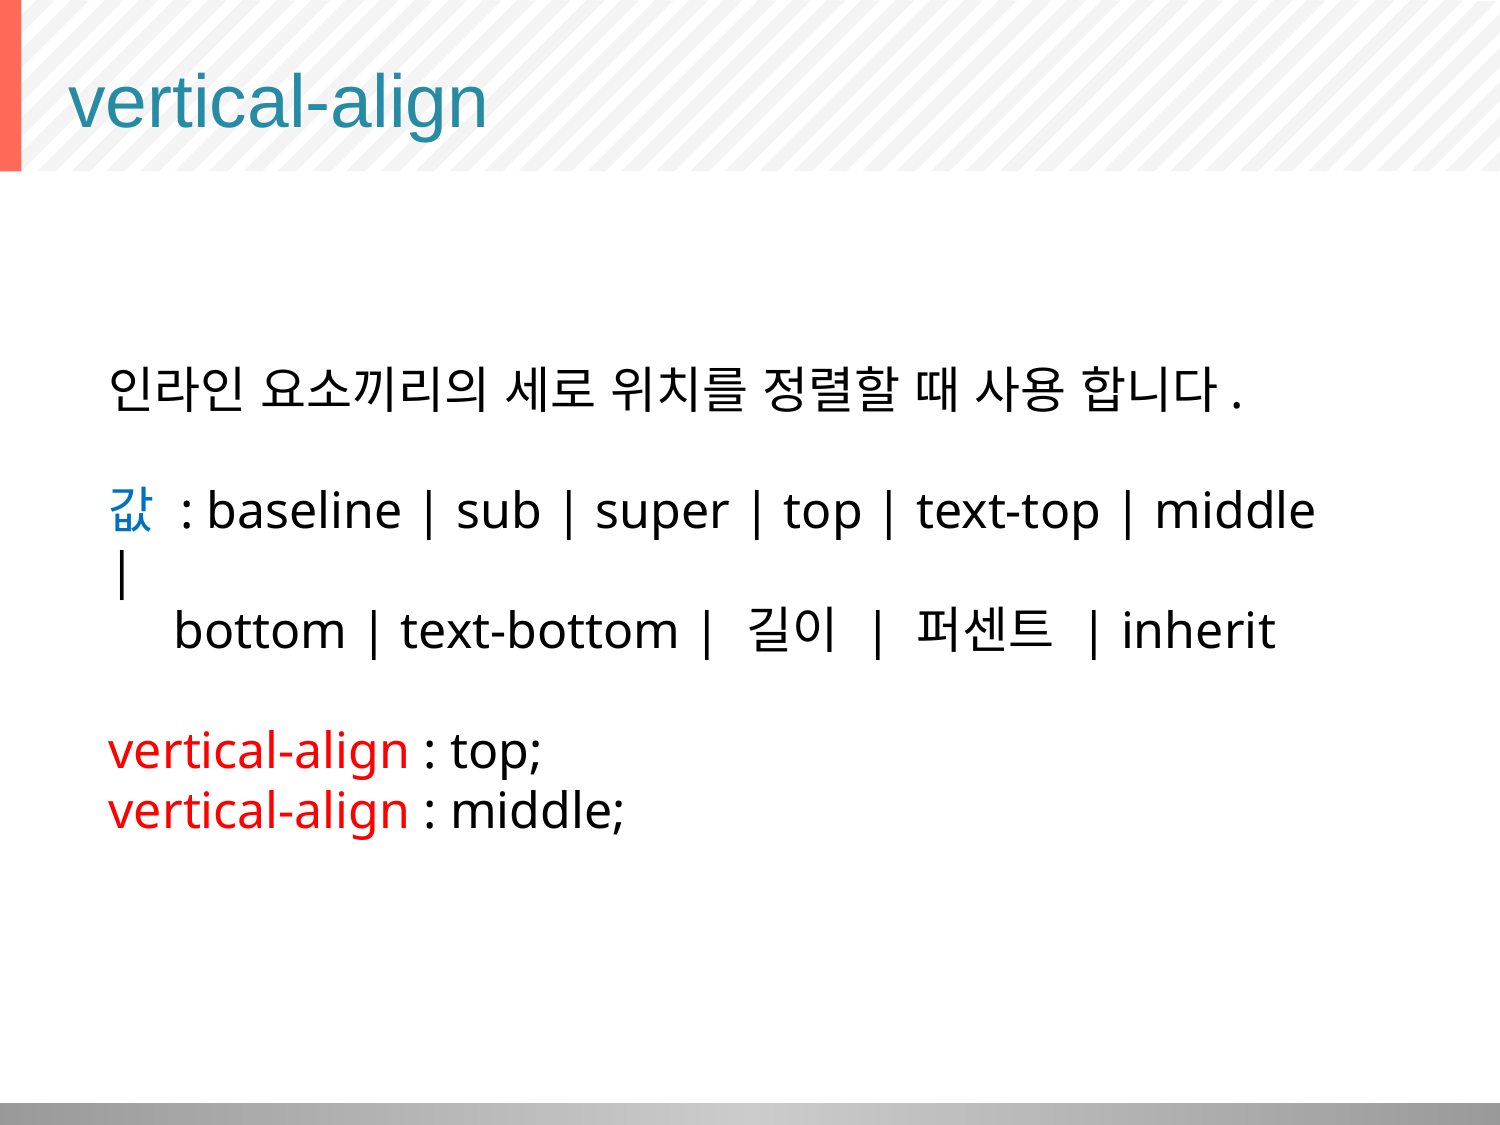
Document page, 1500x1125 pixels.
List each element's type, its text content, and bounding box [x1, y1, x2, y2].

text_box 인라인 요소끼리의 세로 위치를 정렬할 때 사용 합니다. 값 : baseline | sub | super | top | text-top | middle | bottom | text-bottom | 길이 | 퍼센트 | inherit vertical-align : top; vertical-align : middle; [93, 351, 1360, 847]
title vertical-align [53, 20, 1444, 175]
